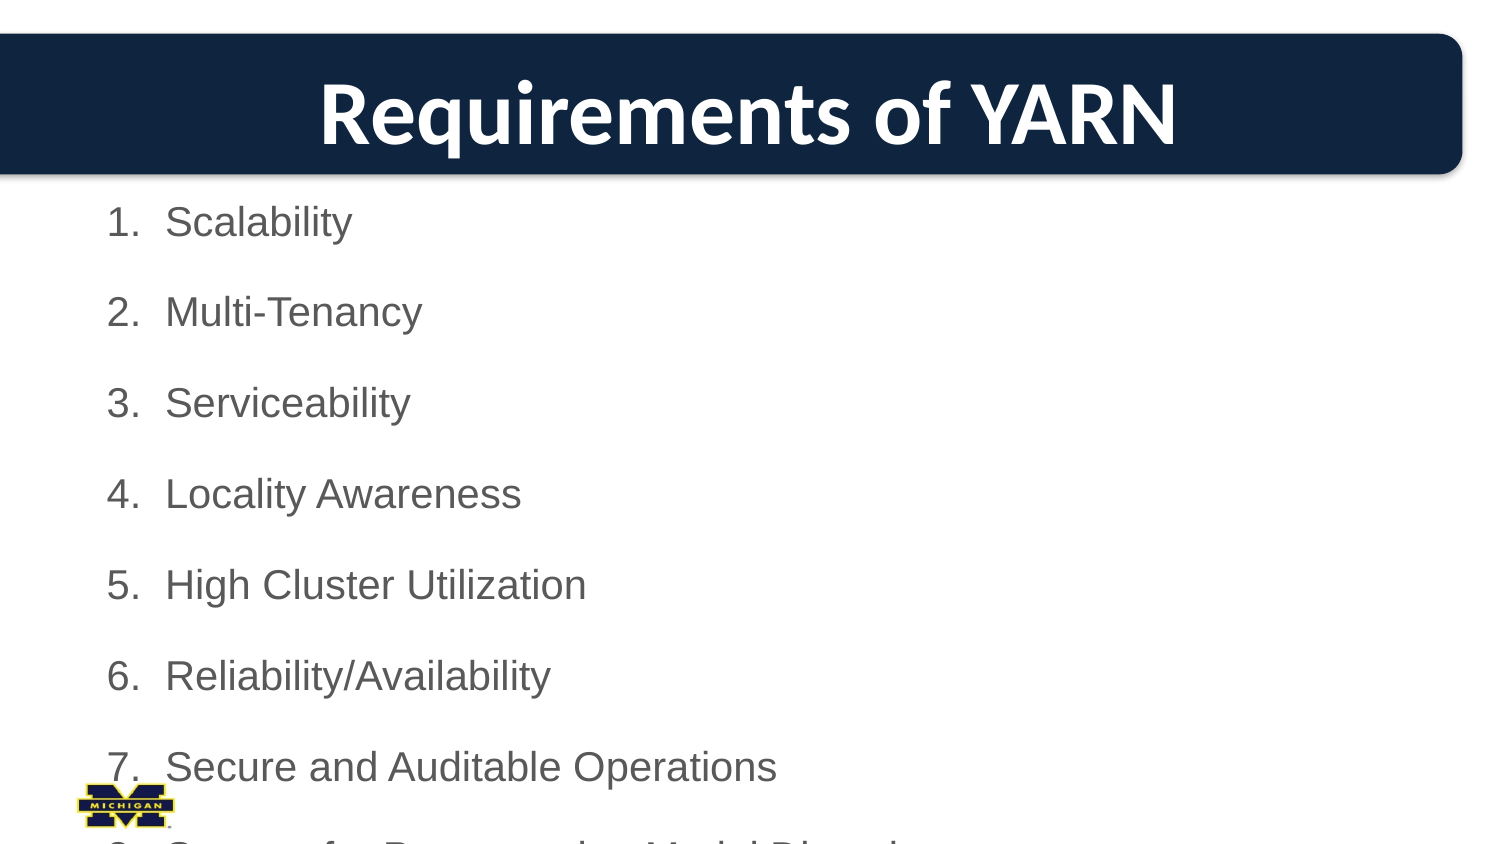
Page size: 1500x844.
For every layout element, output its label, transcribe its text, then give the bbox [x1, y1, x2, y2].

list Scalability Multi-Tenancy Serviceability Locality Awareness High Cluster Utilization Reliability/Availability Secure and Auditable Operations Support for Programming Model Diversity Flexible Resource Model Backward Compatibility [75, 171, 1425, 729]
title Requirements of YARN [75, 37, 1425, 171]
picture [75, 782, 176, 831]
